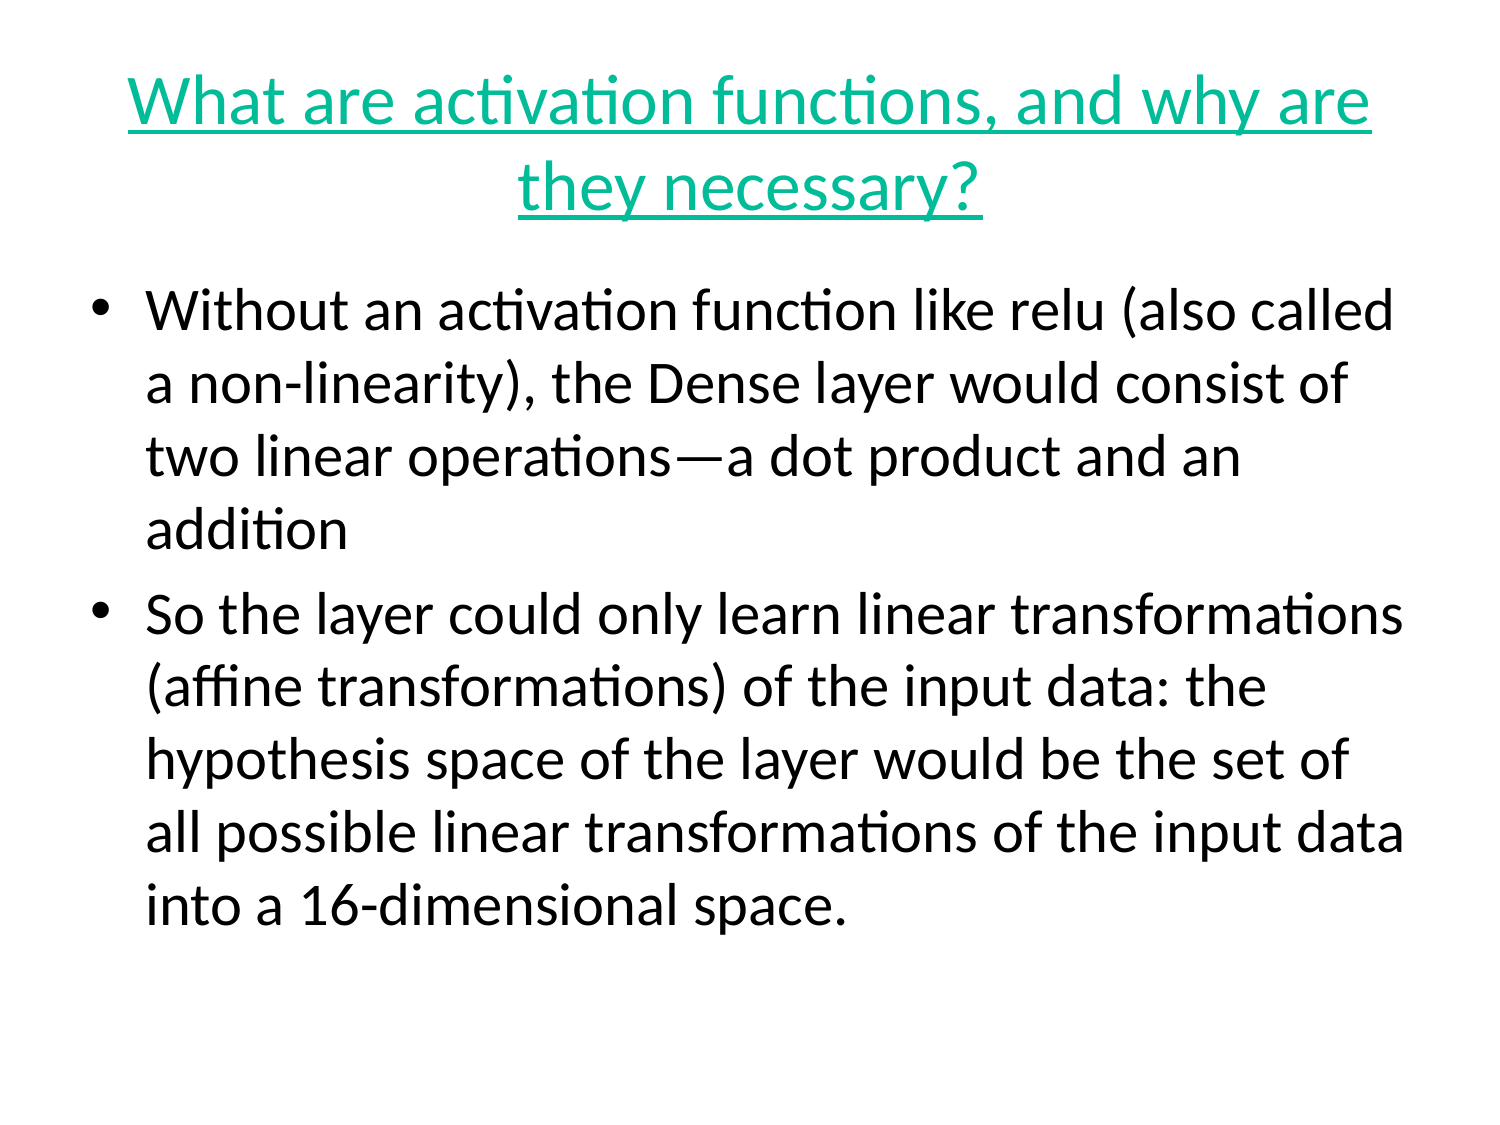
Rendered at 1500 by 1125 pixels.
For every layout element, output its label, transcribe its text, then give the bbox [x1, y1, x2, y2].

title What are activation functions, and why are they necessary? [75, 45, 1425, 233]
list Without an activation function like relu (also called a non-linearity), the Dense layer would consist of two linear operations—a dot product and an addition So the layer could only learn linear transformations (affine transformations) of the input data: the hypothesis space of the layer would be the set of all possible linear transformations of the input data into a 16-dimensional space. [75, 262, 1425, 1005]
